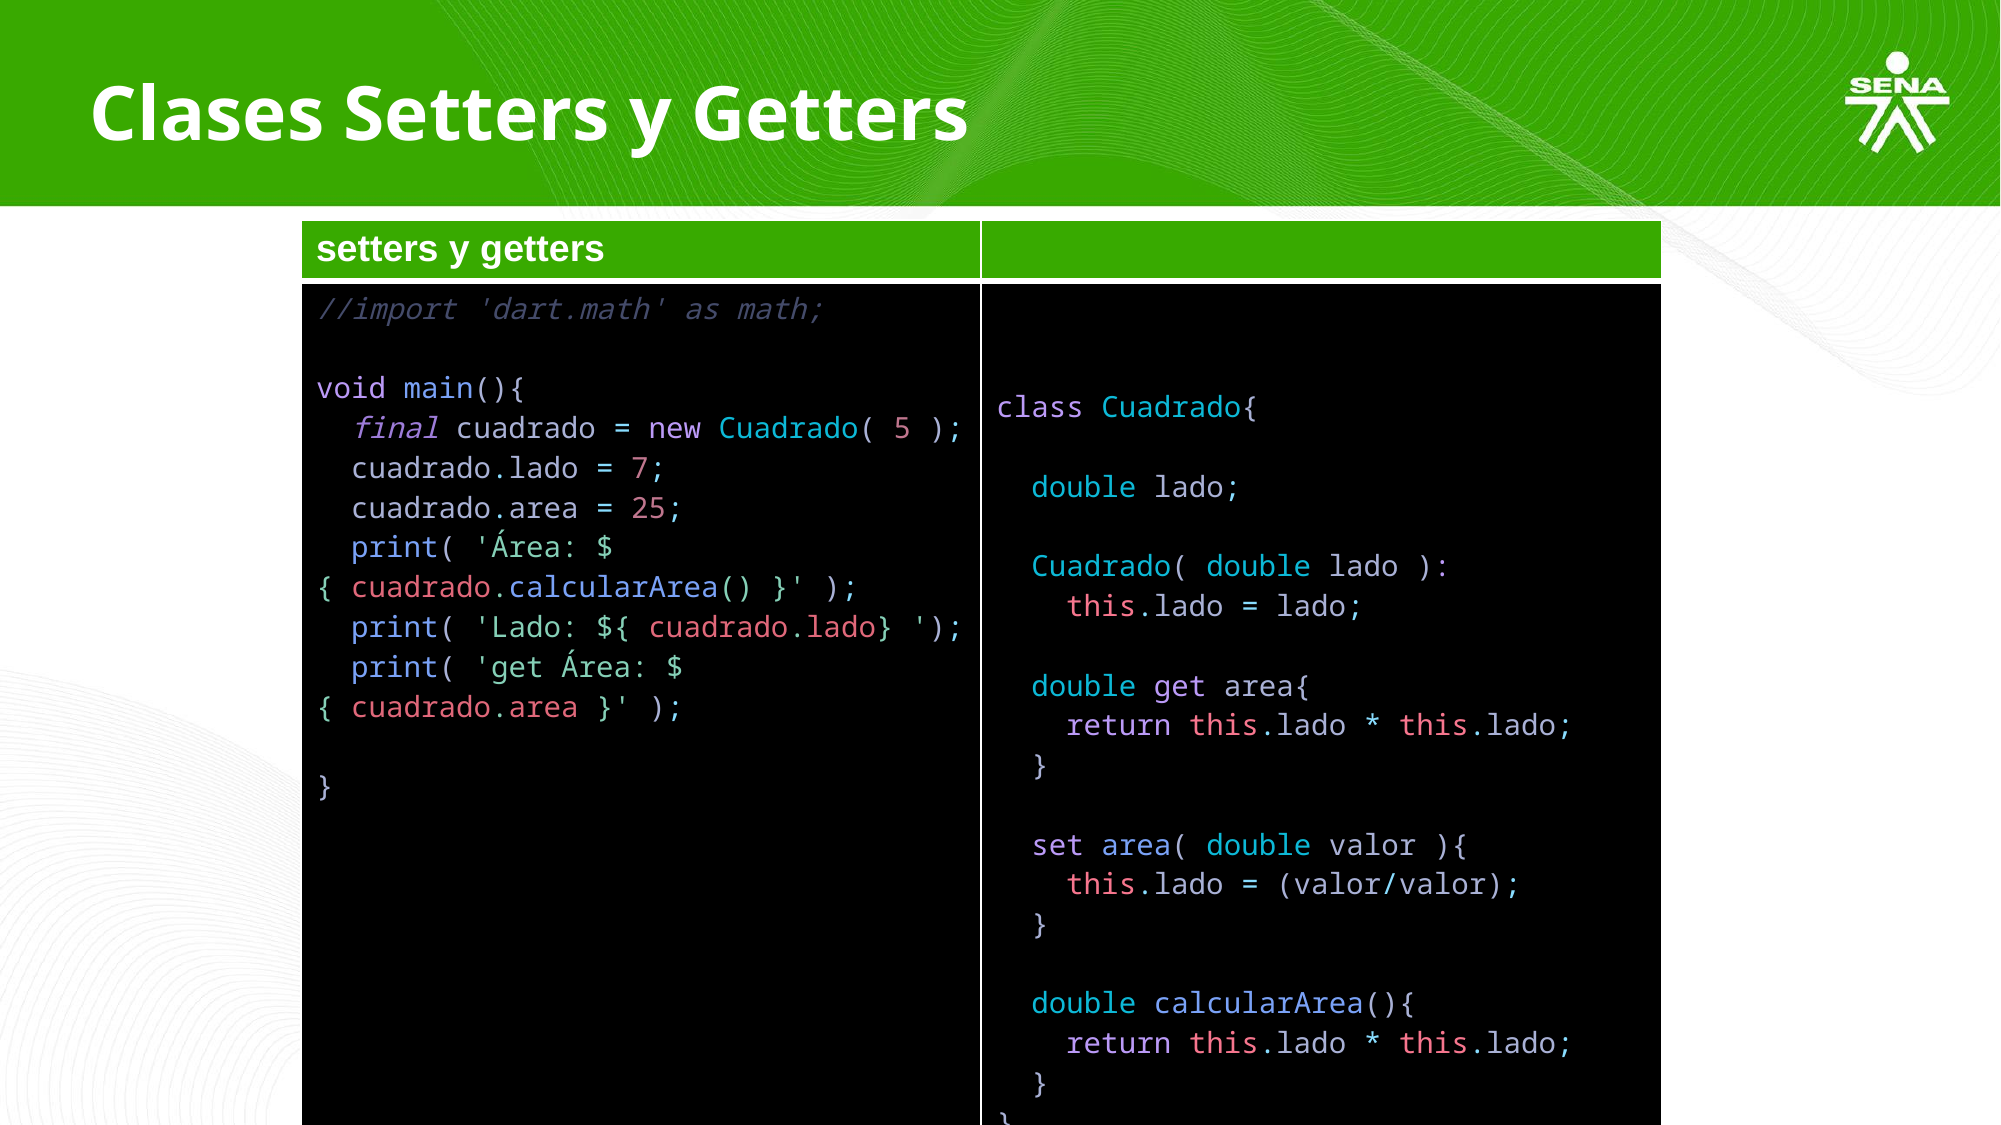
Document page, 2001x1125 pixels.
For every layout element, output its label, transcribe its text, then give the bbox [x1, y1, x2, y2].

table_cell class Cuadrado{ double lado; Cuadrado( double lado ): this.lado = lado; double get area{ return this.lado * this.lado; } set area( double valor ){ this.lado = (valor/valor); } double calcularArea(){ return this.lado * this.lado; } } [982, 284, 1661, 1125]
table_header [982, 221, 1661, 278]
text_box Clases Setters y Getters [74, 68, 1685, 155]
table_header setters y getters [302, 221, 980, 278]
table_cell //import 'dart.math' as math; void main(){ final cuadrado = new Cuadrado( 5 ); cuadrado.lado = 7; cuadrado.area = 25; print( 'Área: ${ cuadrado.calcularArea() }' ); print( 'Lado: ${ cuadrado.lado} '); print( 'get Área: ${ cuadrado.area }' ); } [302, 284, 980, 1125]
picture [0, 0, 2001, 1125]
